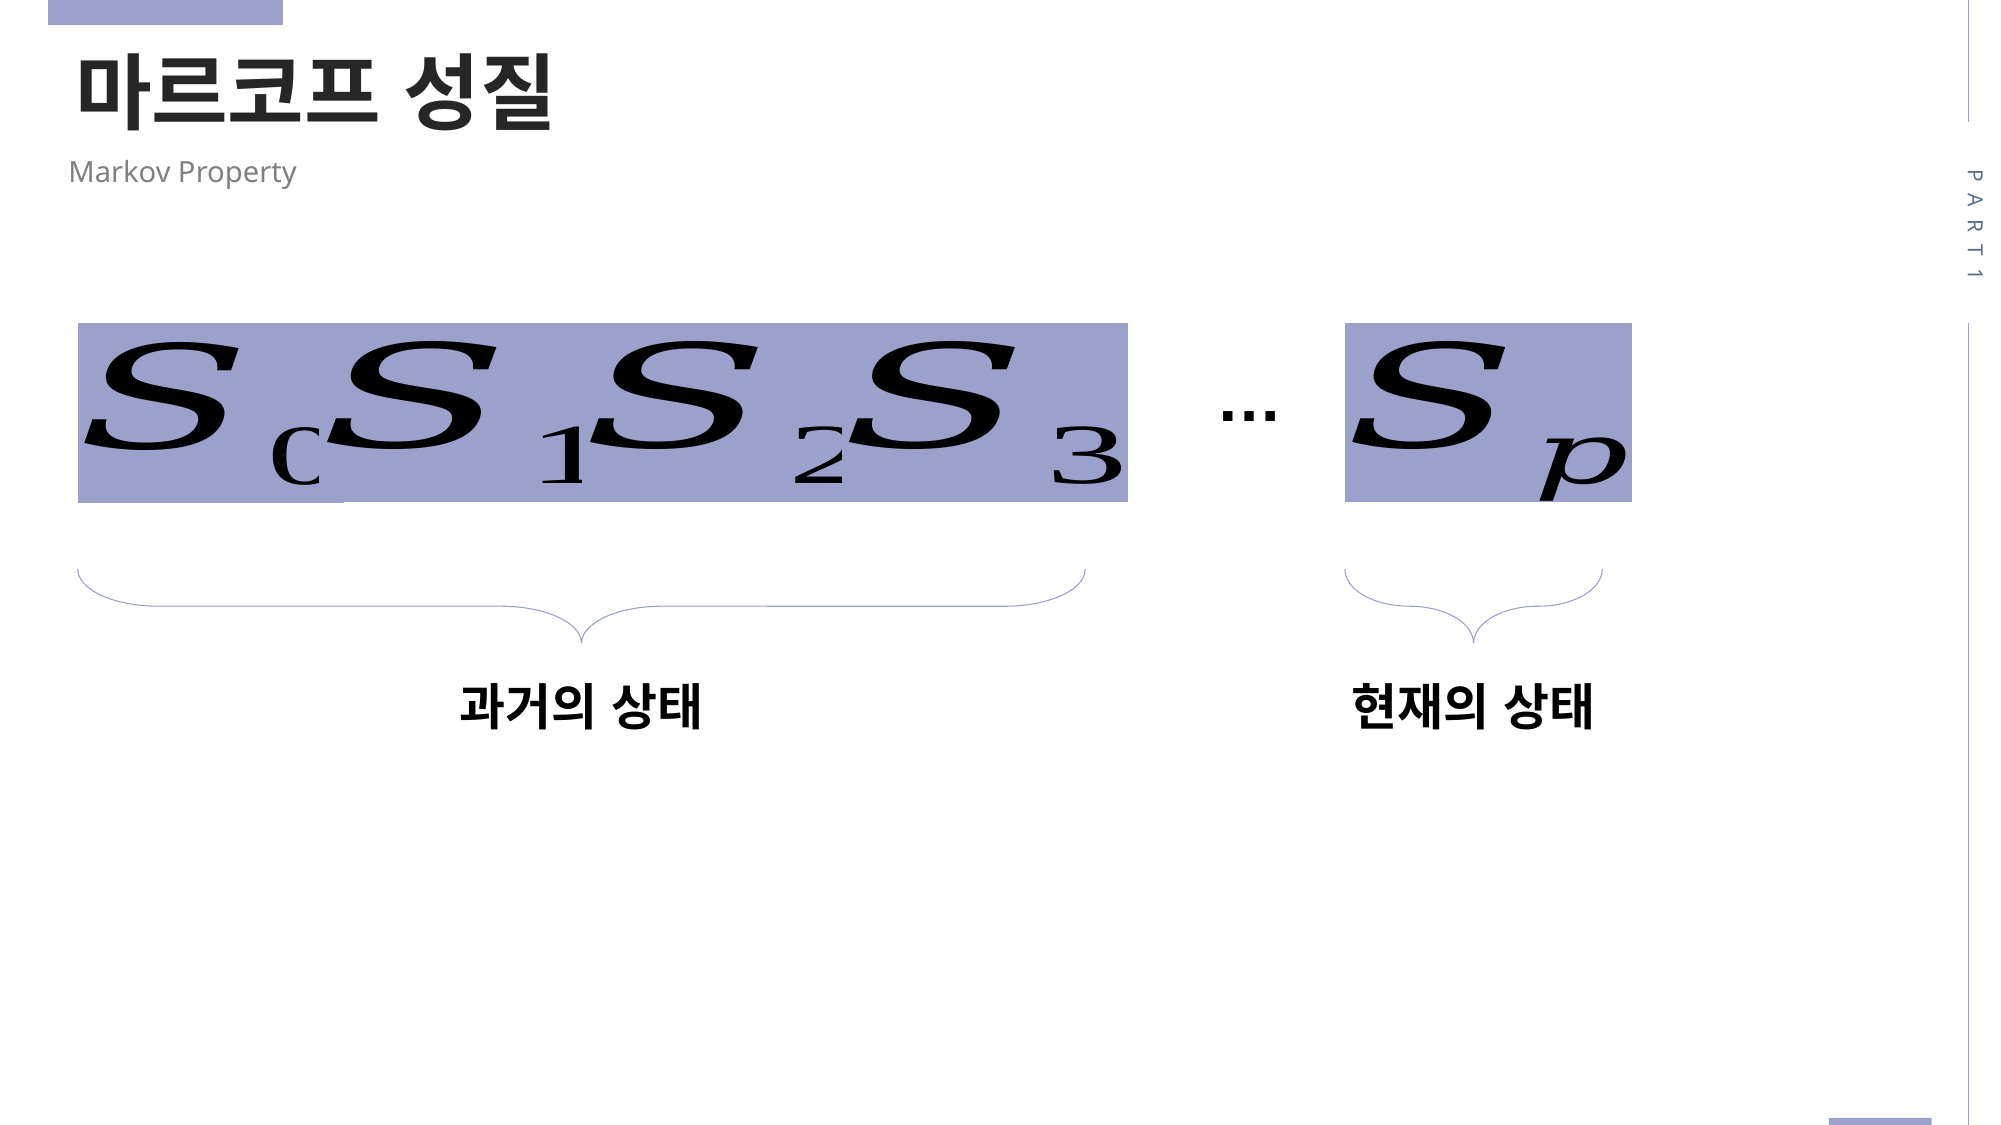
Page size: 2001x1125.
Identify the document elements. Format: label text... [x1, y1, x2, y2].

text_box Markov Property [53, 146, 313, 197]
text_box … [1201, 347, 1345, 443]
text_box 과거의 상태 [312, 667, 851, 743]
text_box [47, 0, 284, 26]
text_box [1828, 1117, 1933, 1125]
text_box 현재의 상태 [1204, 667, 1743, 743]
text_box [1344, 569, 1603, 644]
text_box [77, 569, 1086, 644]
text_box PART1 [1940, 154, 1997, 300]
text_box 마르코프 성질 [60, 32, 573, 148]
